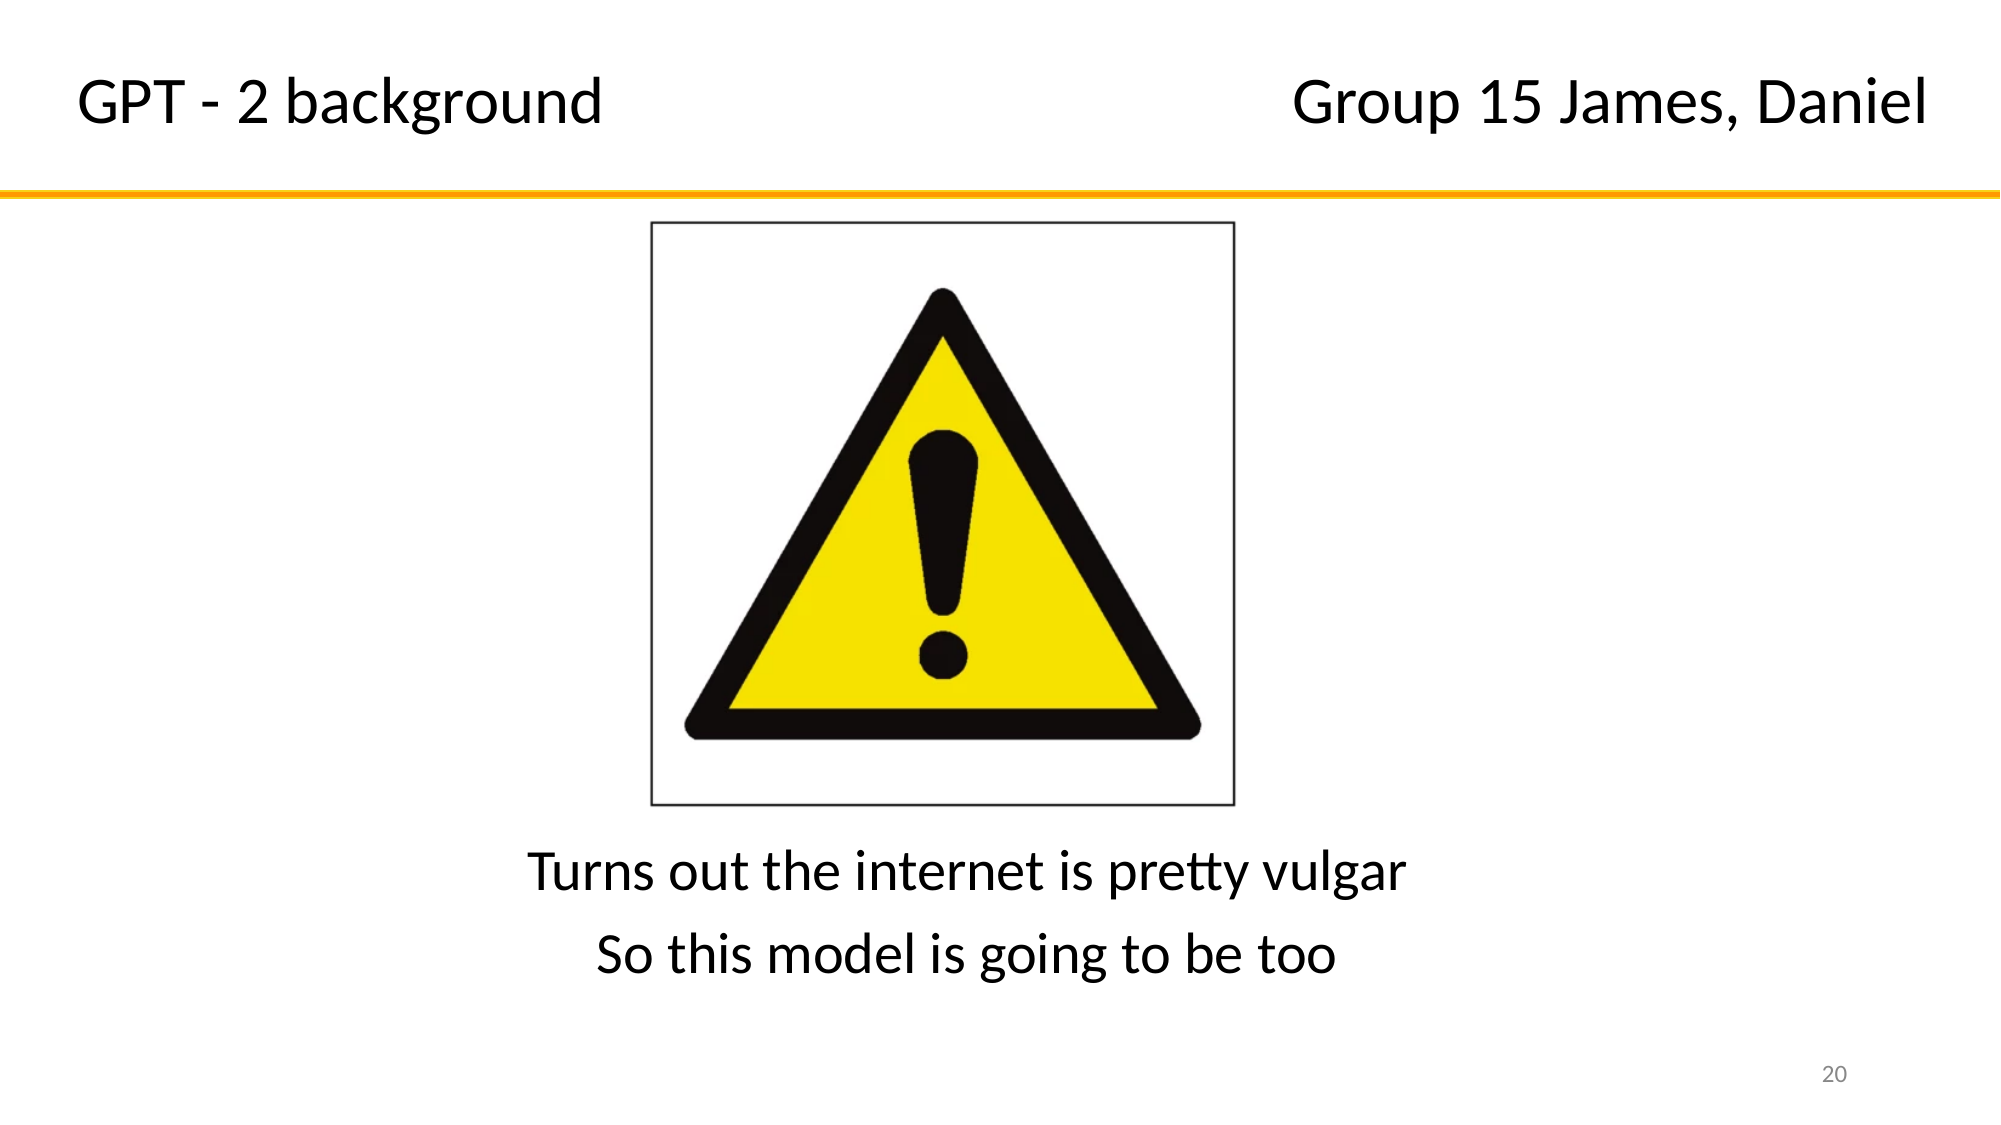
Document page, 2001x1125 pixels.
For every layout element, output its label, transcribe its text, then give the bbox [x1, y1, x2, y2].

text_box [0, 190, 574, 199]
picture [579, 150, 1308, 878]
slide_number ‹#› [1412, 1042, 1863, 1103]
list Turns out the internet is pretty vulgar So this model is going to be too [104, 832, 1830, 1051]
text_box GPT - 2 background [77, 65, 1292, 181]
text_box Group 15 James, Daniel [1292, 65, 1973, 181]
text_box [1312, 190, 2000, 199]
